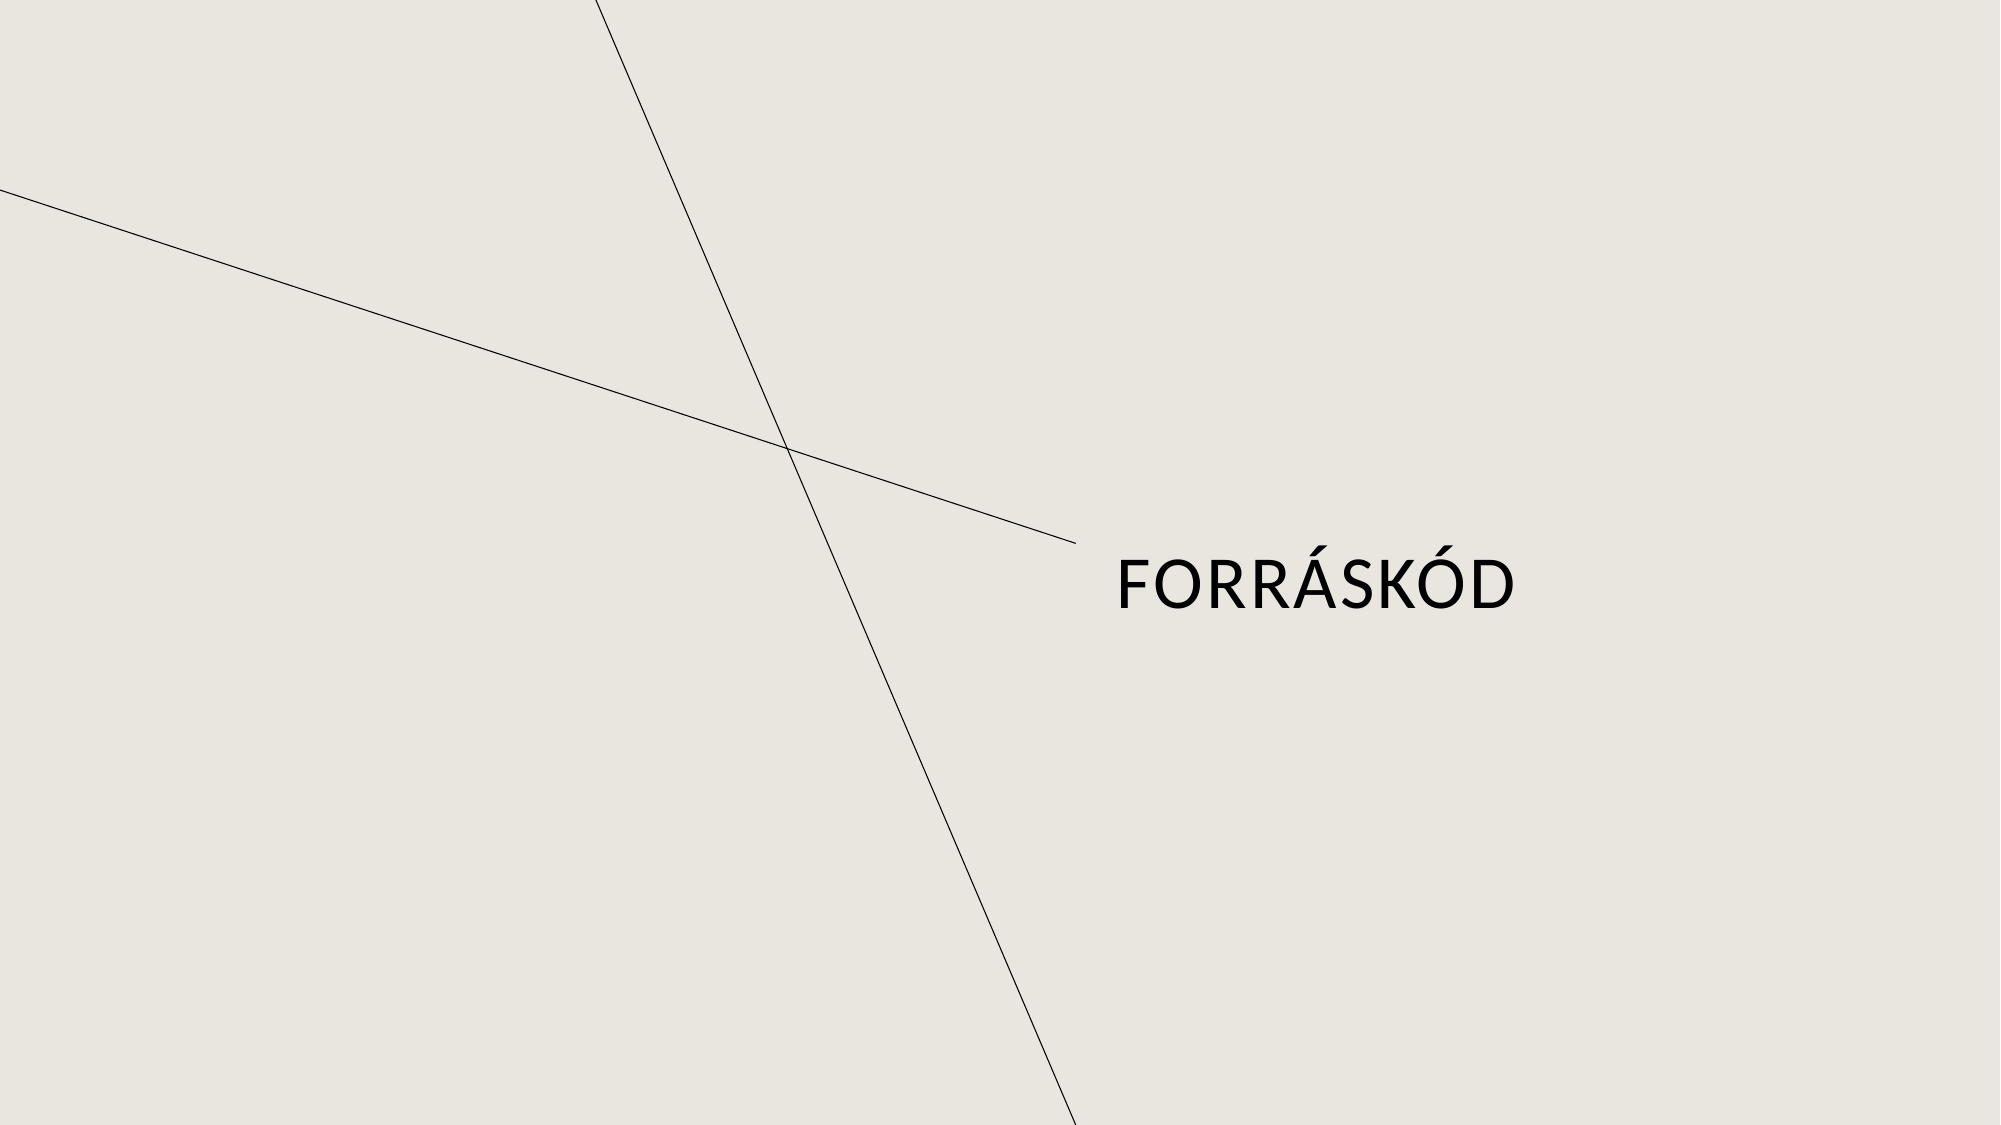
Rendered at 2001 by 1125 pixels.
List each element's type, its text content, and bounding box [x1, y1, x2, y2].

title Forráskód [1101, 78, 1981, 633]
